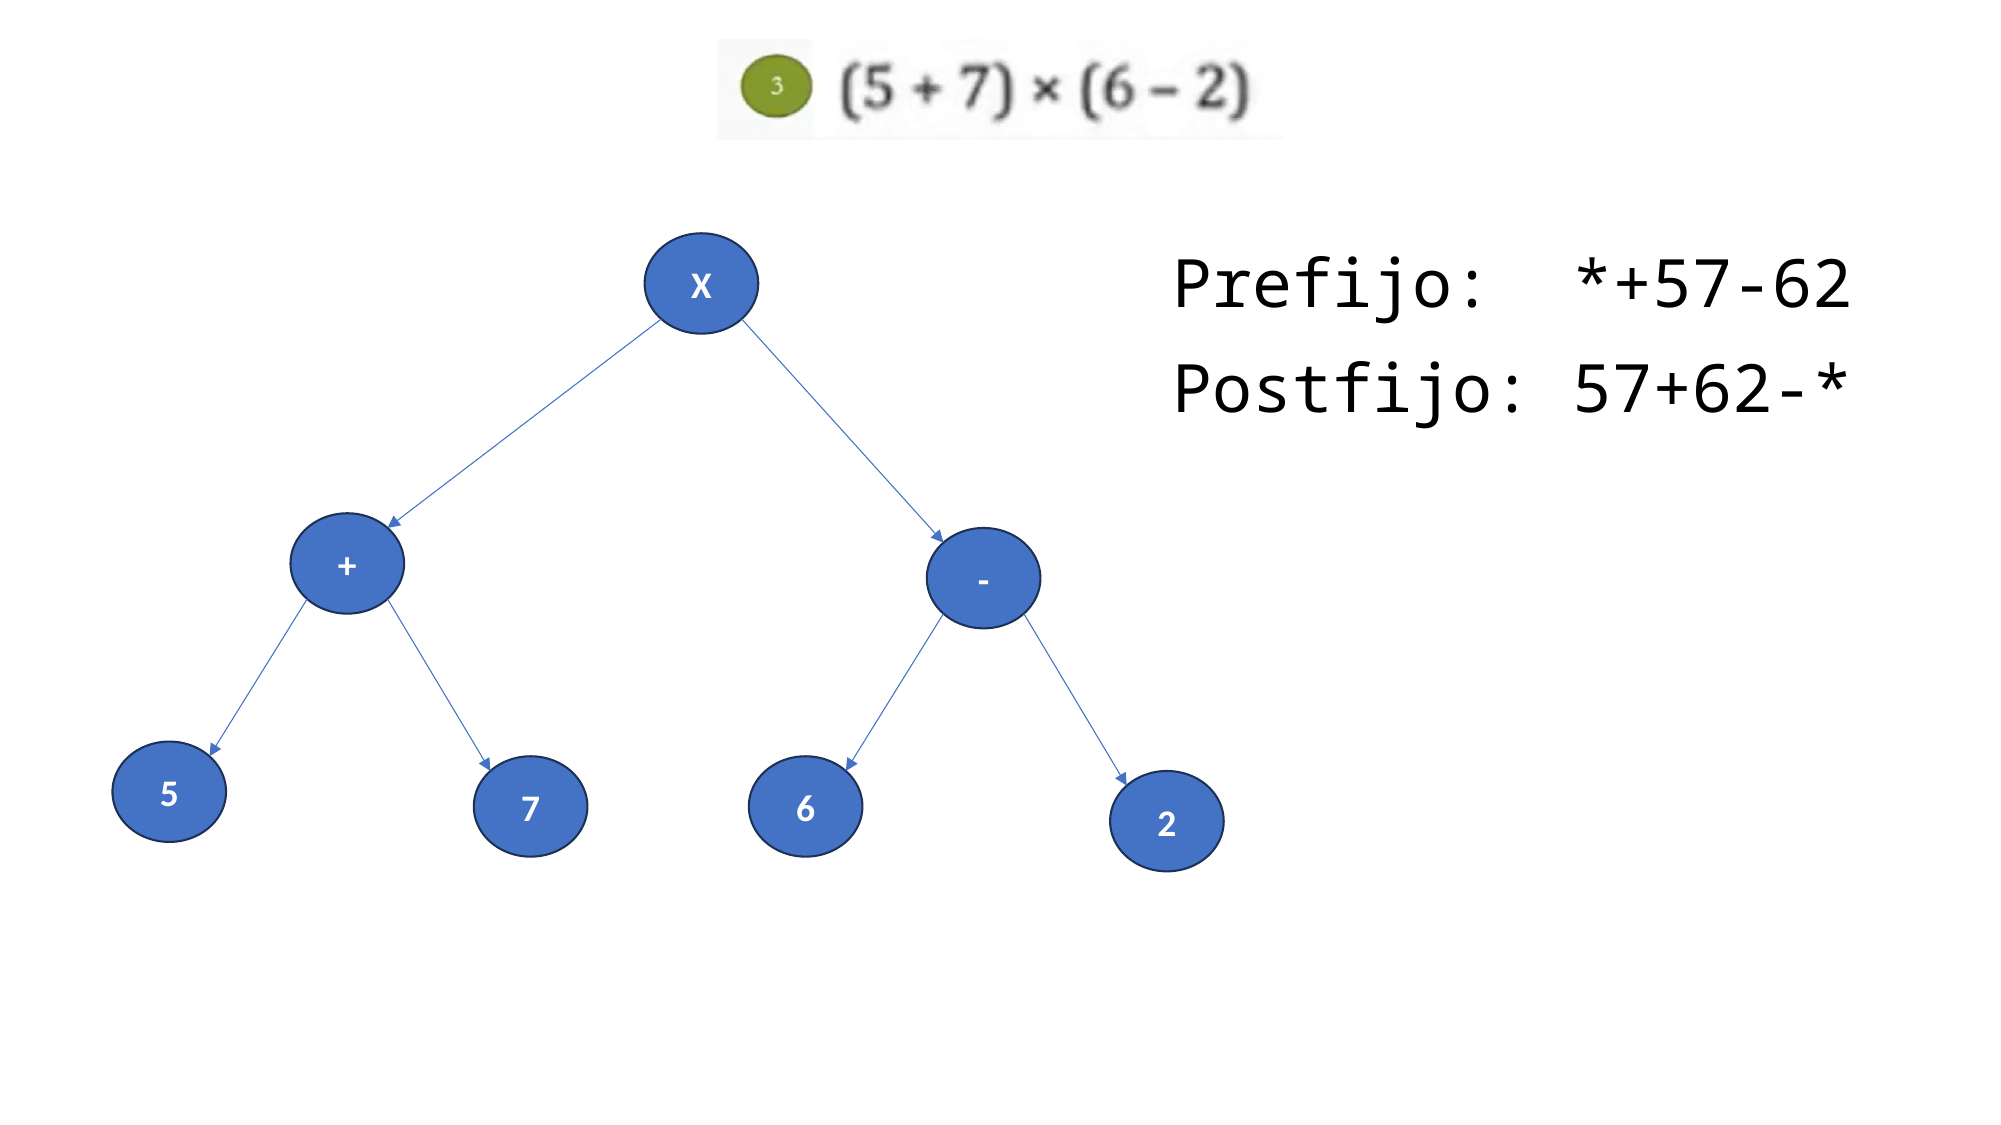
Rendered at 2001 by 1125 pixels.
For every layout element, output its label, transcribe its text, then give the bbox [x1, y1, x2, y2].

text_box 7 [472, 755, 589, 858]
text_box Prefijo: *+57-62 Postfijo: 57+62-* [1157, 233, 1891, 433]
text_box + [289, 512, 406, 615]
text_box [387, 598, 491, 771]
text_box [741, 318, 944, 543]
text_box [1023, 613, 1127, 786]
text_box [209, 598, 308, 757]
text_box 5 [111, 740, 228, 843]
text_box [845, 613, 944, 771]
text_box 2 [1109, 769, 1225, 873]
text_box X [643, 232, 760, 335]
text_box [387, 318, 662, 528]
picture [717, 39, 1283, 140]
text_box - [925, 526, 1042, 630]
text_box 6 [747, 755, 864, 858]
